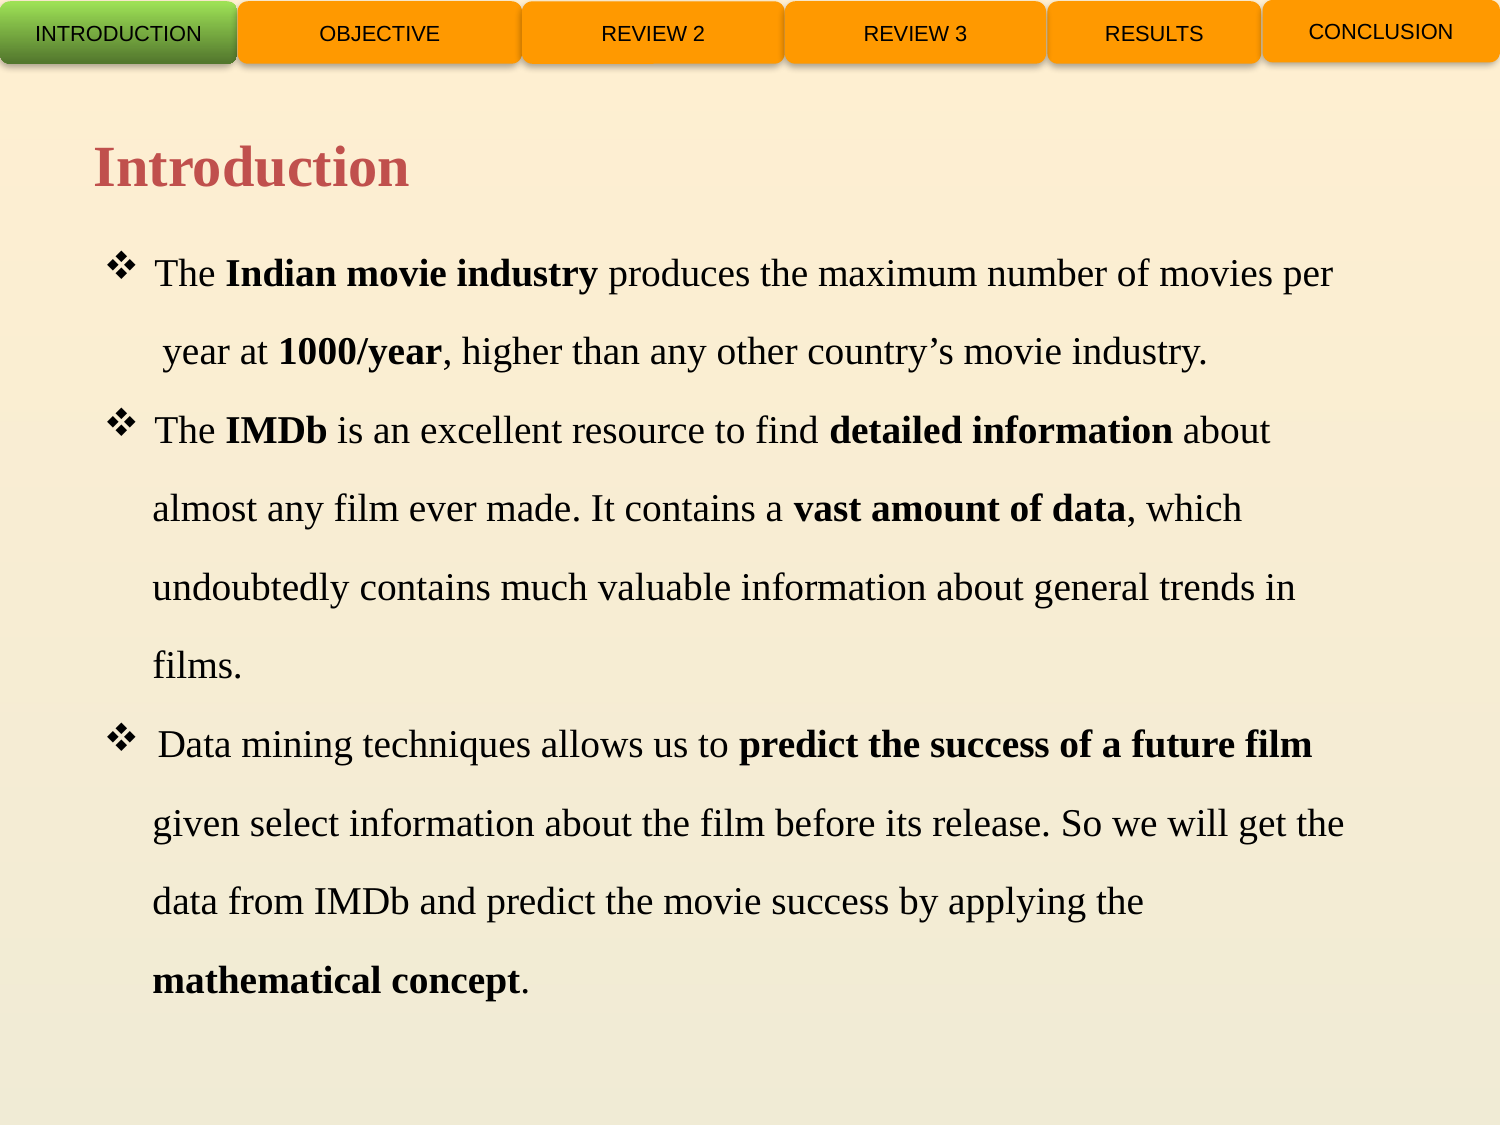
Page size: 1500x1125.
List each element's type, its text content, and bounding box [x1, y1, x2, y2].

title Introduction [70, 110, 434, 216]
text_box OBJECTIVE [235, 0, 521, 66]
text_box RESULTS [1047, 0, 1261, 66]
text_box INTRODUCTION [0, 0, 237, 66]
text_box CONCLUSION [1260, 0, 1500, 65]
text_box REVIEW 3 [782, 0, 1049, 66]
list The Indian movie industry produces the maximum number of movies per year at 1000/year, higher than any other country’s movie industry. The IMDb is an excellent resource to find detailed information about almost any film ever made. It contains a vast amount of data, which undoubtedly contains much valuable information about general trends in films. Data mining techniques allows us to predict the success of a future film given select information about the film before its release. So we will get the data from IMDb and predict the movie success by applying the mathematical concept. [88, 215, 1450, 1021]
text_box REVIEW 2 [519, 0, 784, 66]
